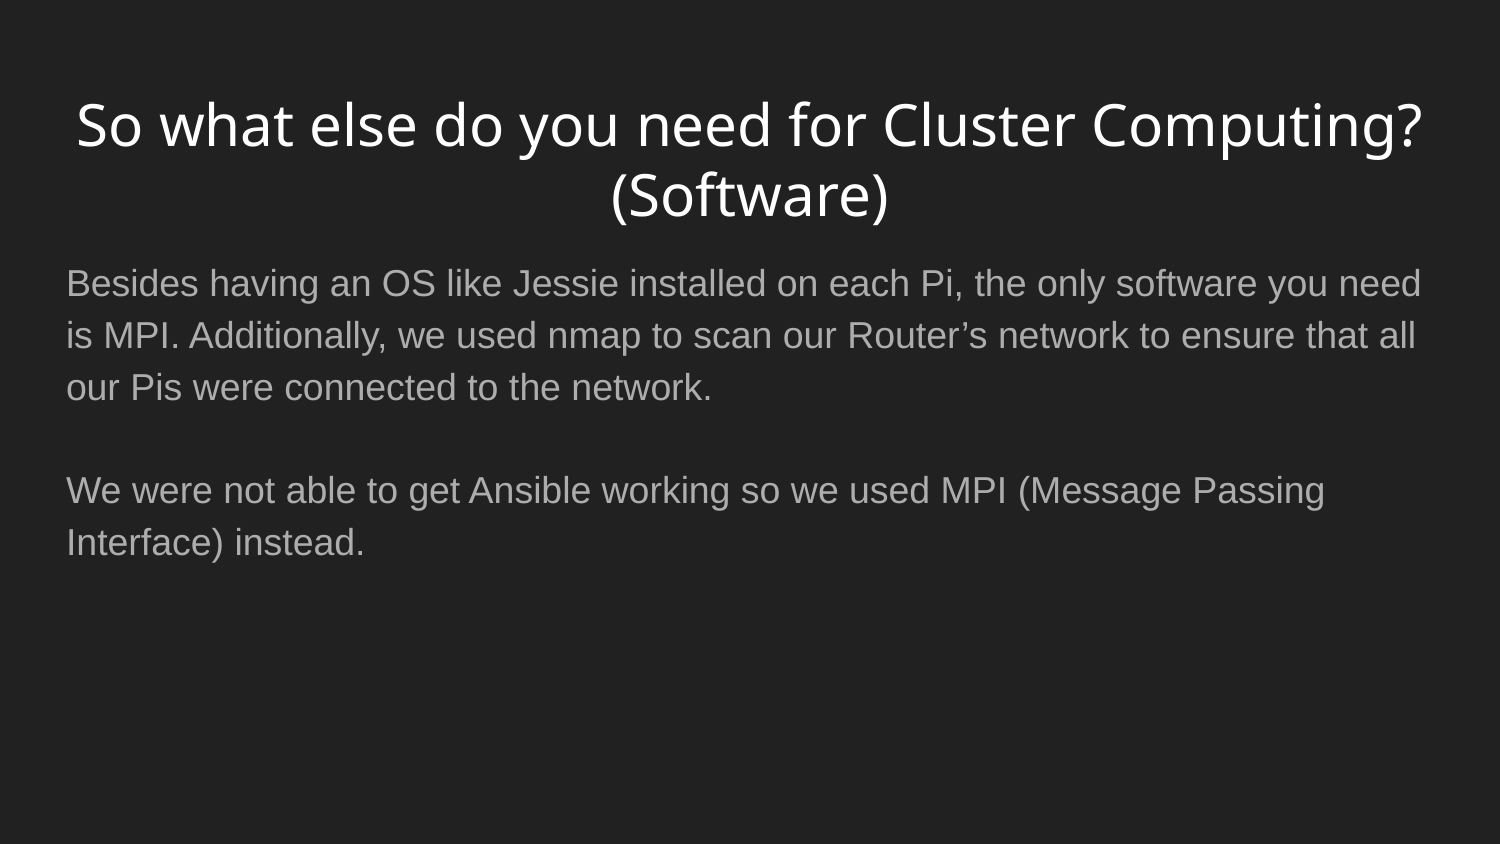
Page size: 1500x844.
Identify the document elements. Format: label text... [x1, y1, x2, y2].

list Besides having an OS like Jessie installed on each Pi, the only software you need is MPI. Additionally, we used nmap to scan our Router’s network to ensure that all our Pis were connected to the network. We were not able to get Ansible working so we used MPI (Message Passing Interface) instead. [51, 237, 1449, 750]
title So what else do you need for Cluster Computing? (Software) [51, 72, 1449, 167]
